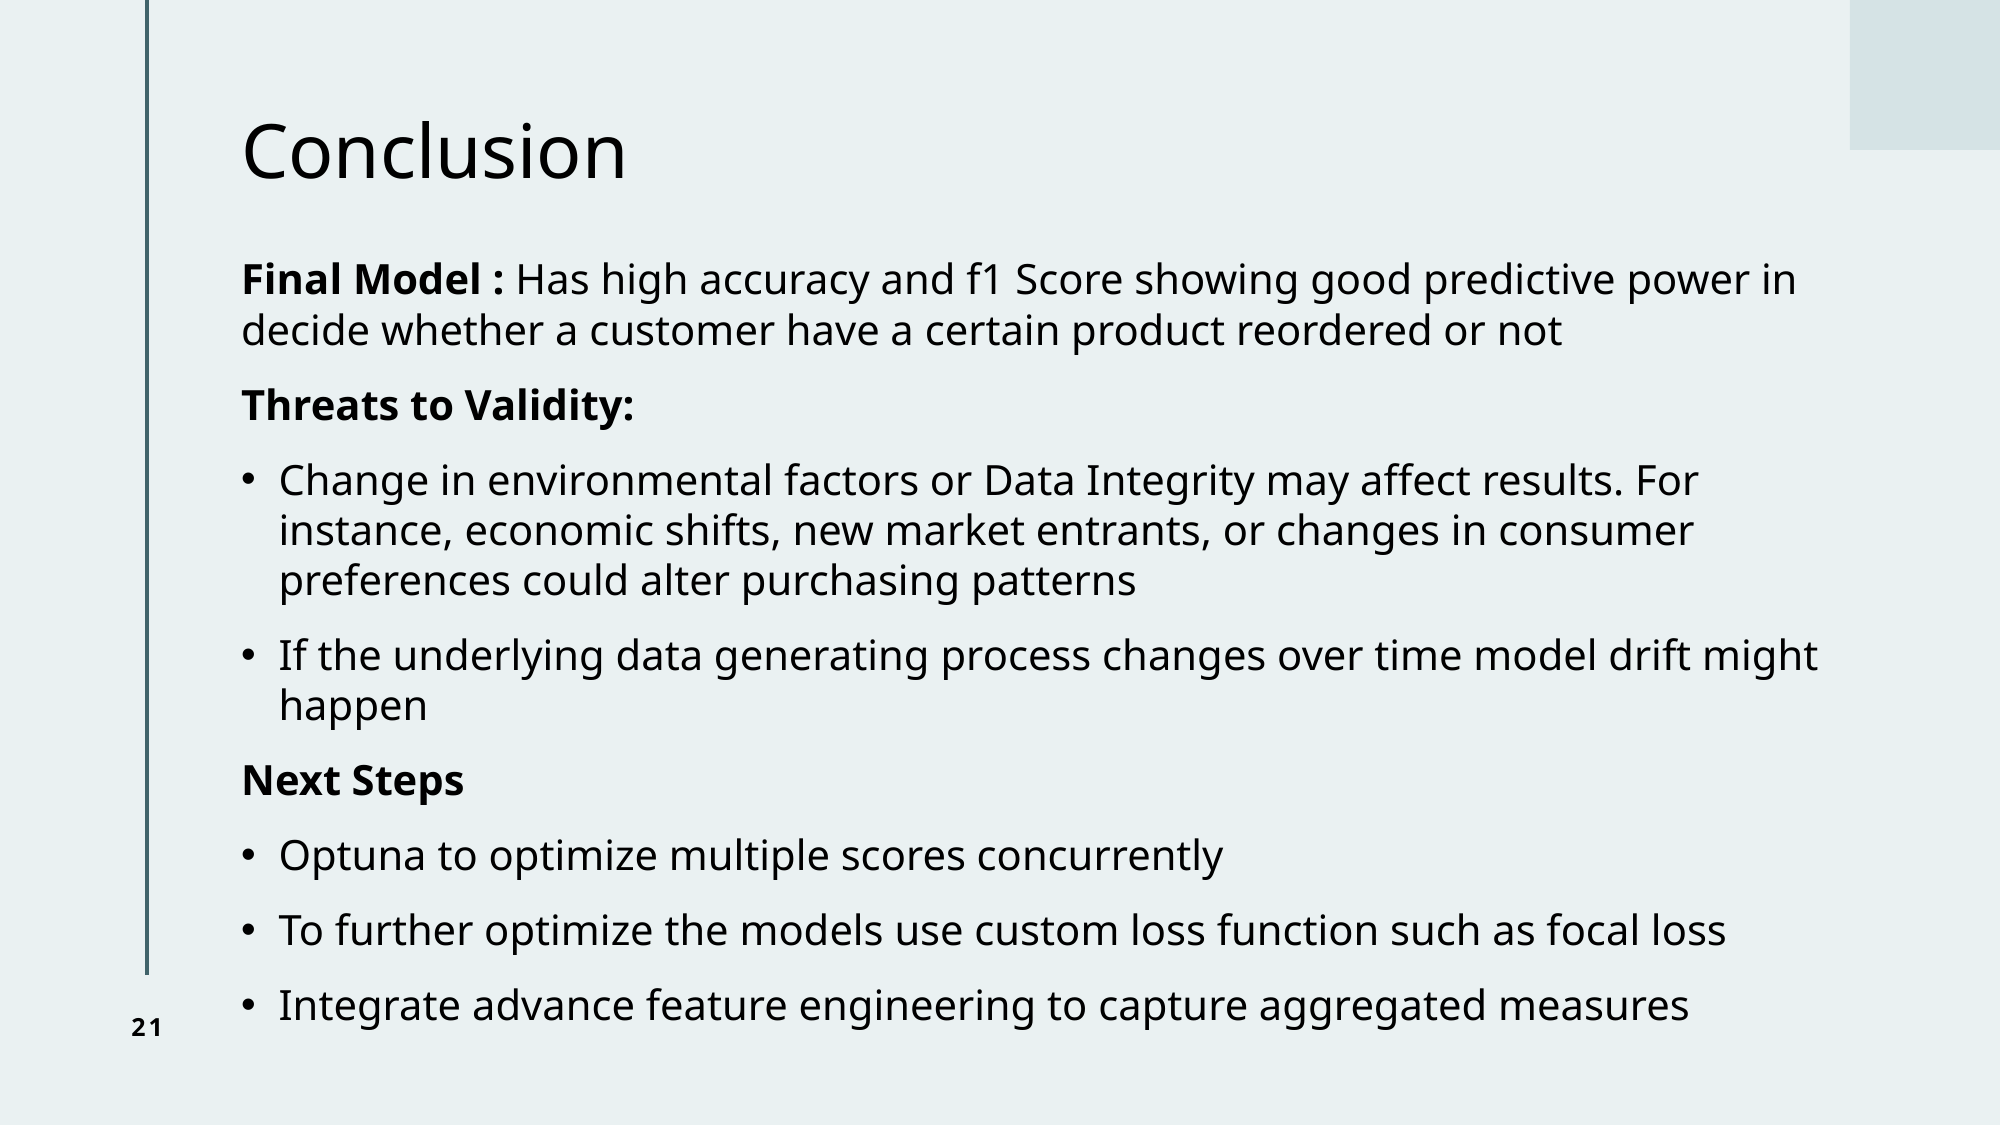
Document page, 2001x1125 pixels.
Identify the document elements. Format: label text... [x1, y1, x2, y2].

list Final Model : Has high accuracy and f1 Score showing good predictive power in decide whether a customer have a certain product reordered or not Threats to Validity: Change in environmental factors or Data Integrity may affect results. For instance, economic shifts, new market entrants, or changes in consumer preferences could alter purchasing patterns If the underlying data generating process changes over time model drift might happen Next Steps Optuna to optimize multiple scores concurrently To further optimize the models use custom loss function such as focal loss Integrate advance feature engineering to capture aggregated measures [240, 253, 1827, 1062]
slide_number 21 [67, 975, 227, 1082]
title Conclusion [240, 82, 1743, 227]
